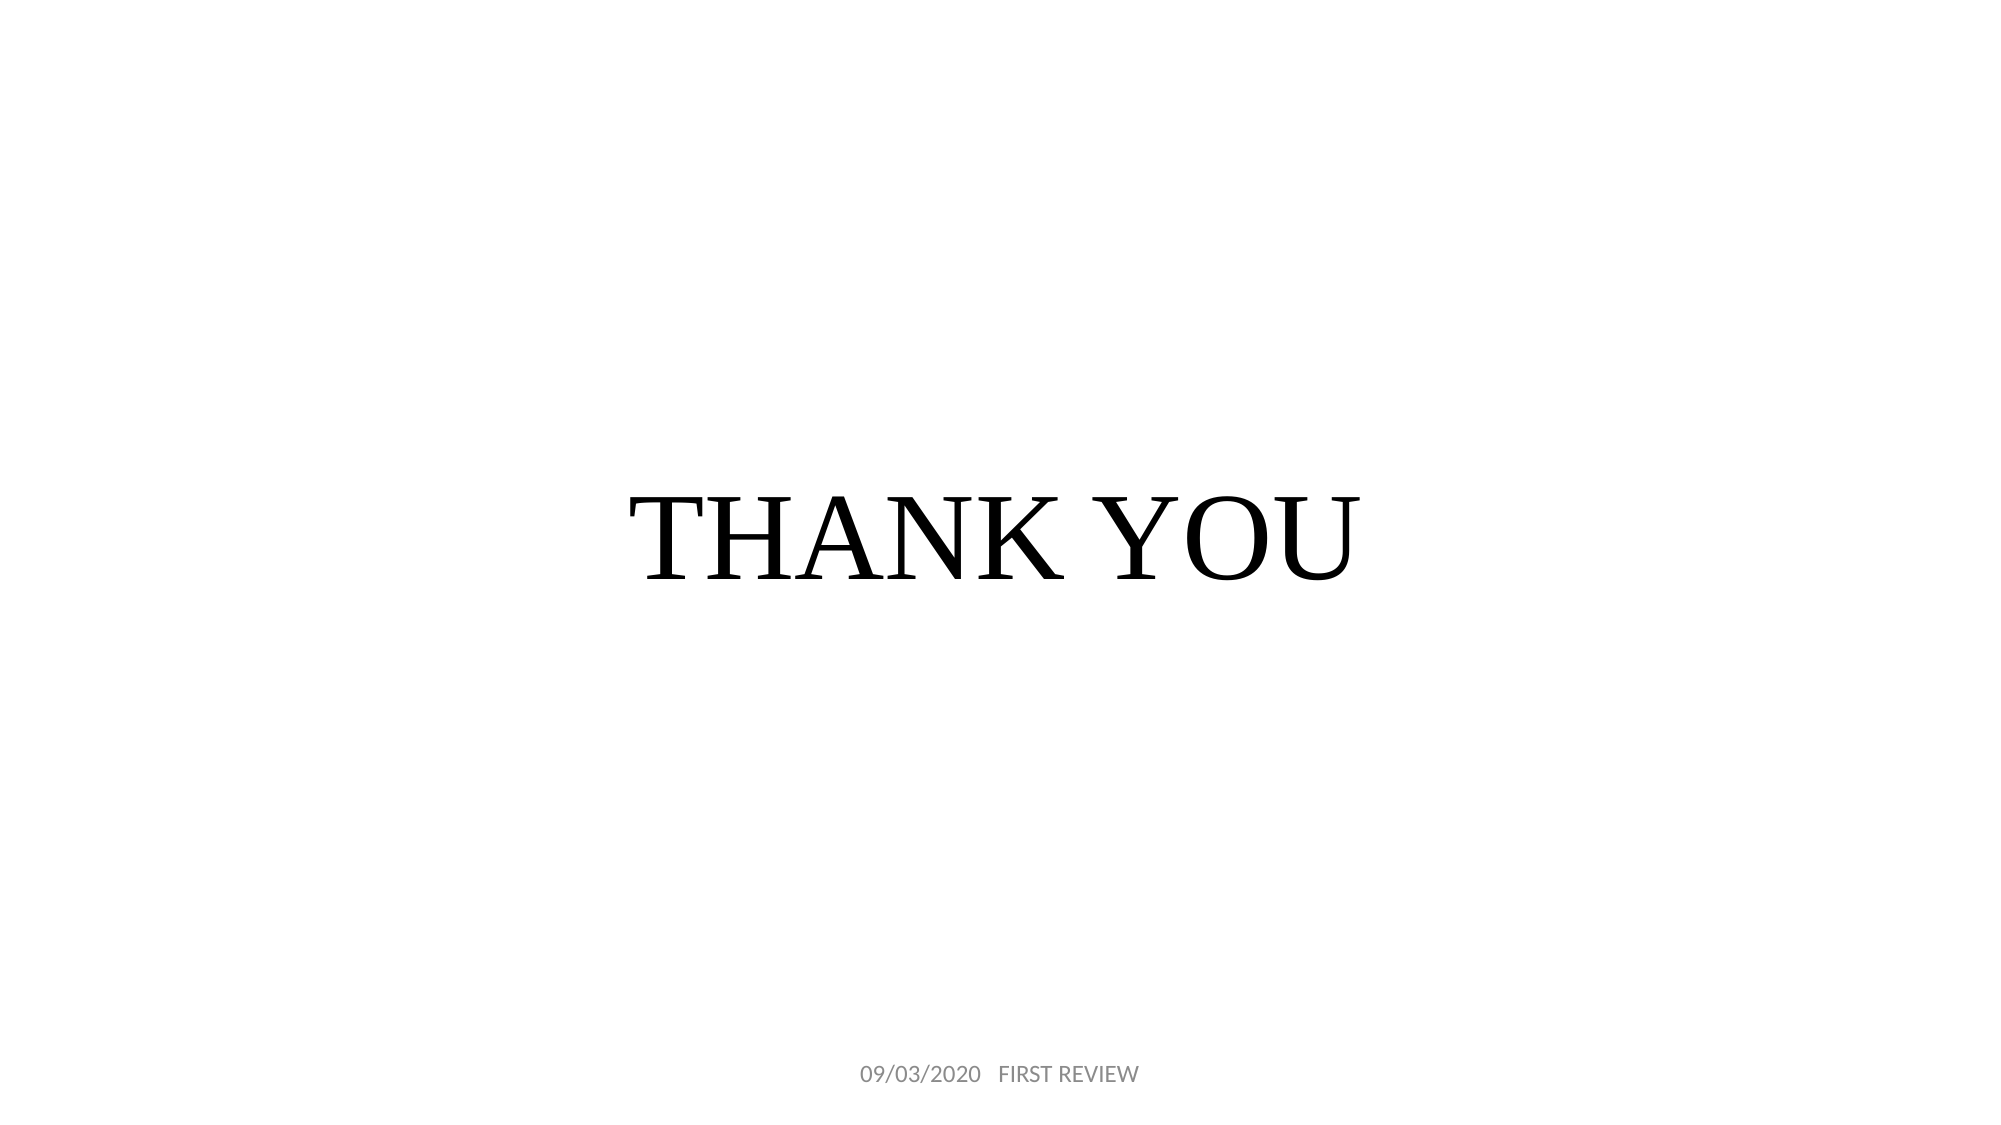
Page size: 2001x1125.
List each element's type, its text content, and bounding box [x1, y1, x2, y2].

footer 09/03/2020 FIRST REVIEW [662, 1042, 1338, 1103]
title THANK YOU [15, 156, 1741, 923]
